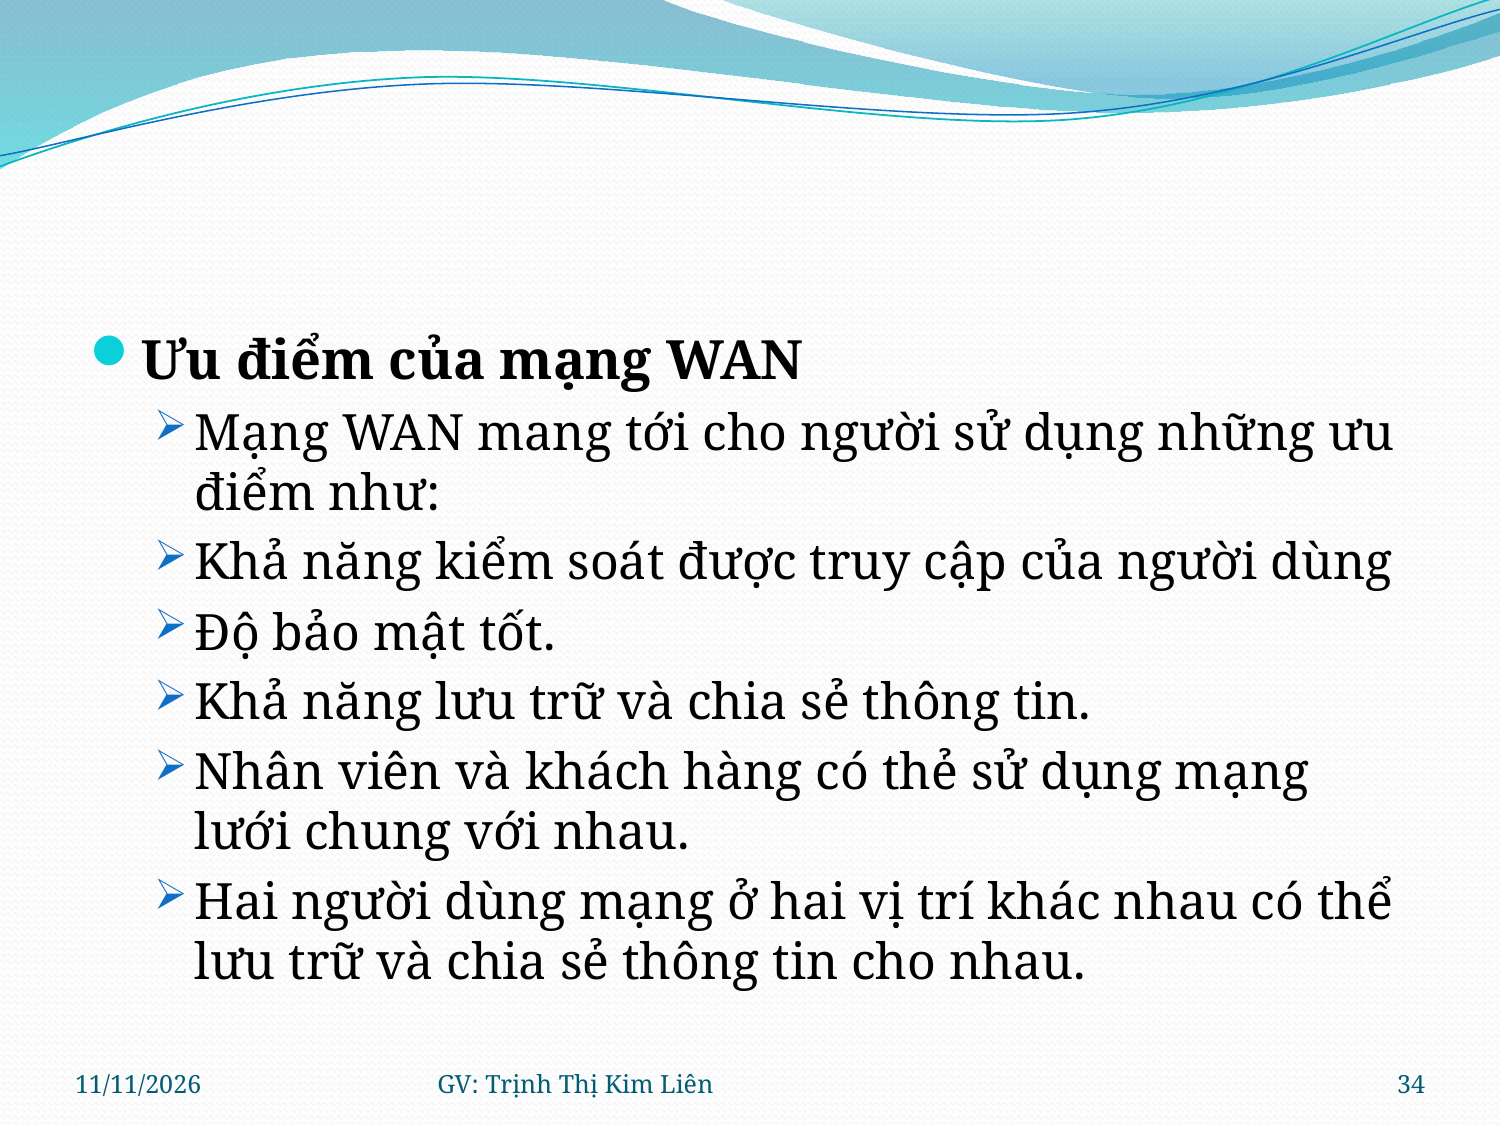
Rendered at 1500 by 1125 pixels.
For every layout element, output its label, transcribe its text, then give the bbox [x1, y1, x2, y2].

list Ưu điểm của mạng WAN Mạng WAN mang tới cho người sử dụng những ưu điểm như: Khả năng kiểm soát được truy cập của người dùng Độ bảo mật tốt. Khả năng lưu trữ và chia sẻ thông tin. Nhân viên và khách hàng có thẻ sử dụng mạng lưới chung với nhau. Hai người dùng mạng ở hai vị trí khác nhau có thể lưu trữ và chia sẻ thông tin cho nhau. [75, 317, 1425, 1038]
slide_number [75, 1042, 425, 1103]
slide_number 34 [1299, 1042, 1425, 1103]
footer GV: Trịnh Thị Kim Liên [437, 1042, 988, 1103]
